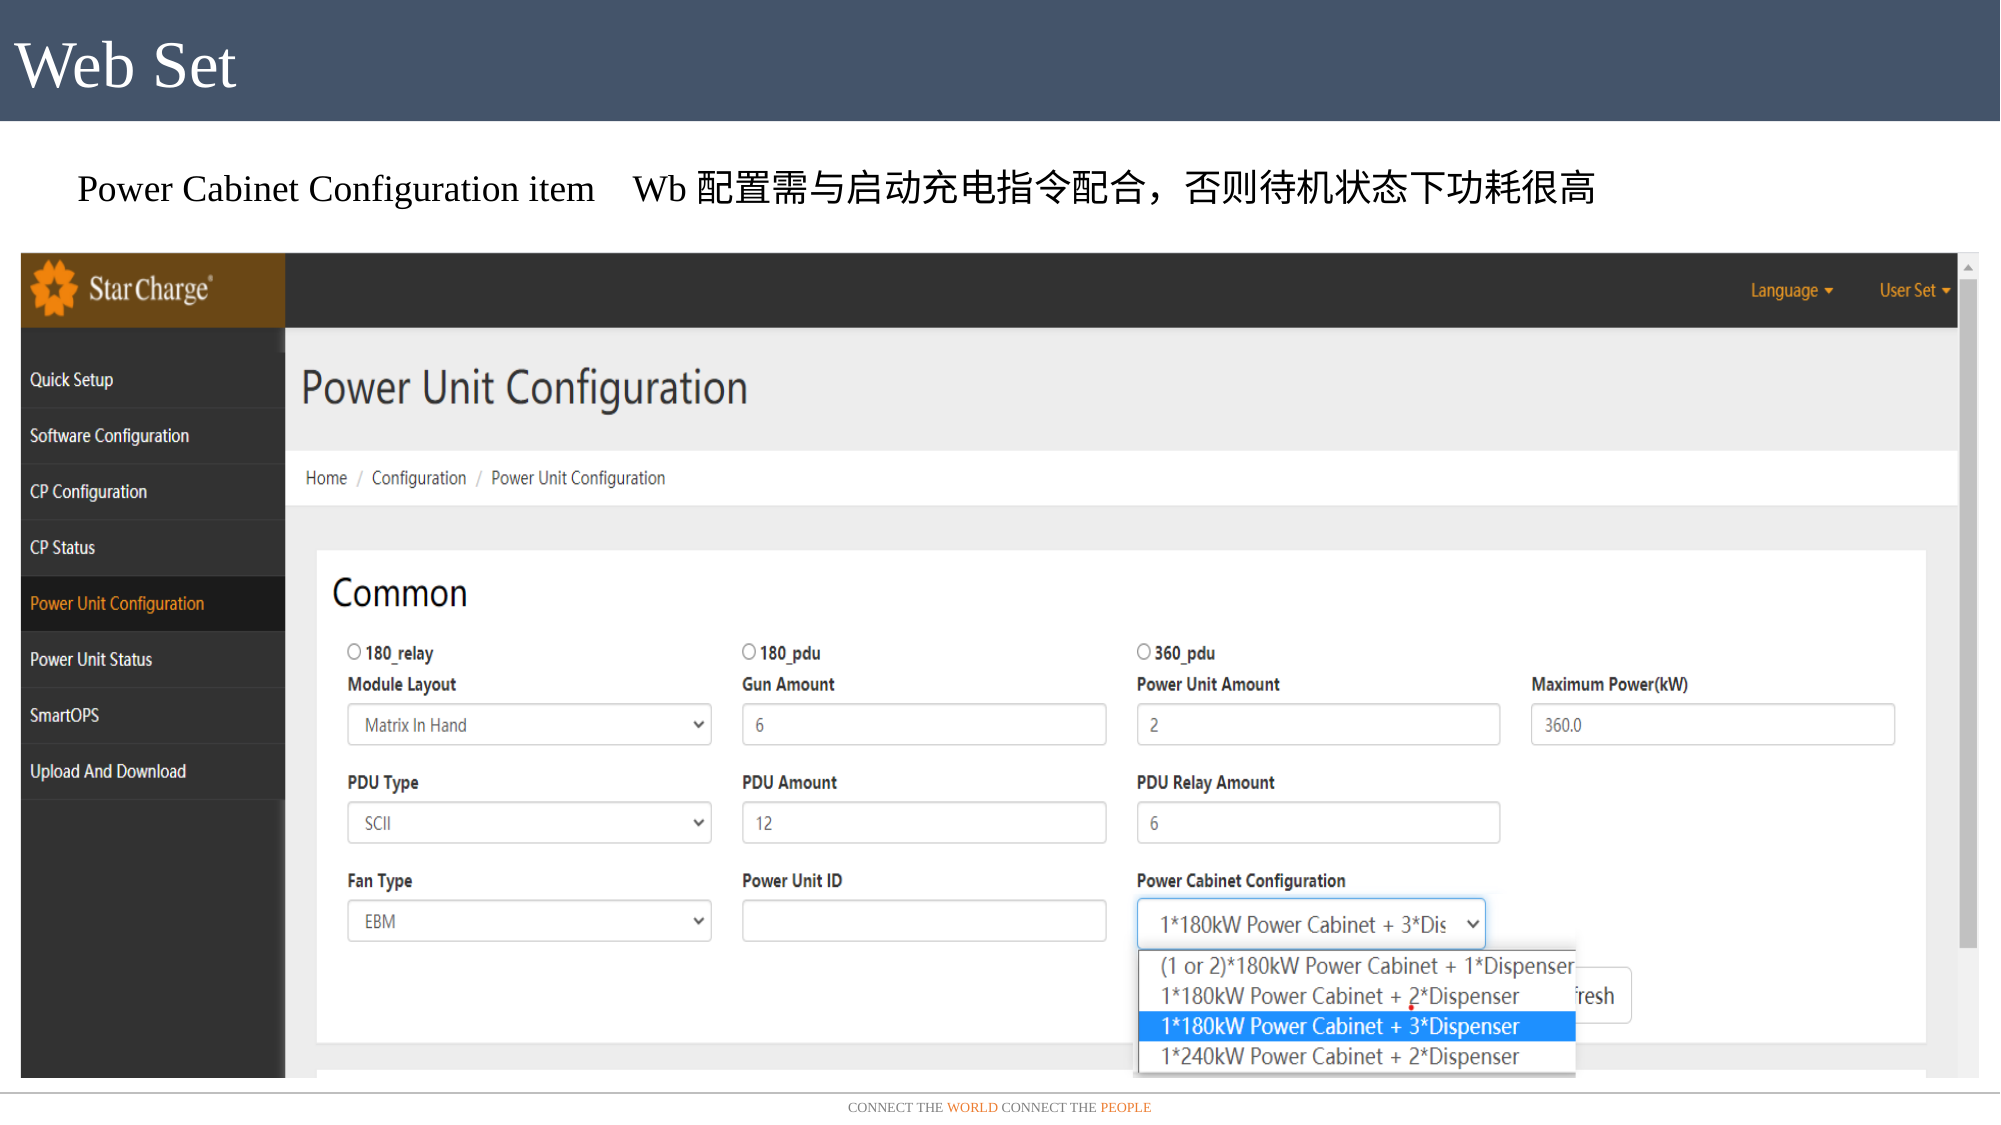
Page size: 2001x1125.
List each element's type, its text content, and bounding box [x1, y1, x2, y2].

picture [20, 252, 1979, 1078]
text_box Power Cabinet Configuration item Wb配置需与启动充电指令配合，否则待机状态下功耗很高 [62, 156, 1979, 217]
title Web Set [0, 0, 2000, 122]
